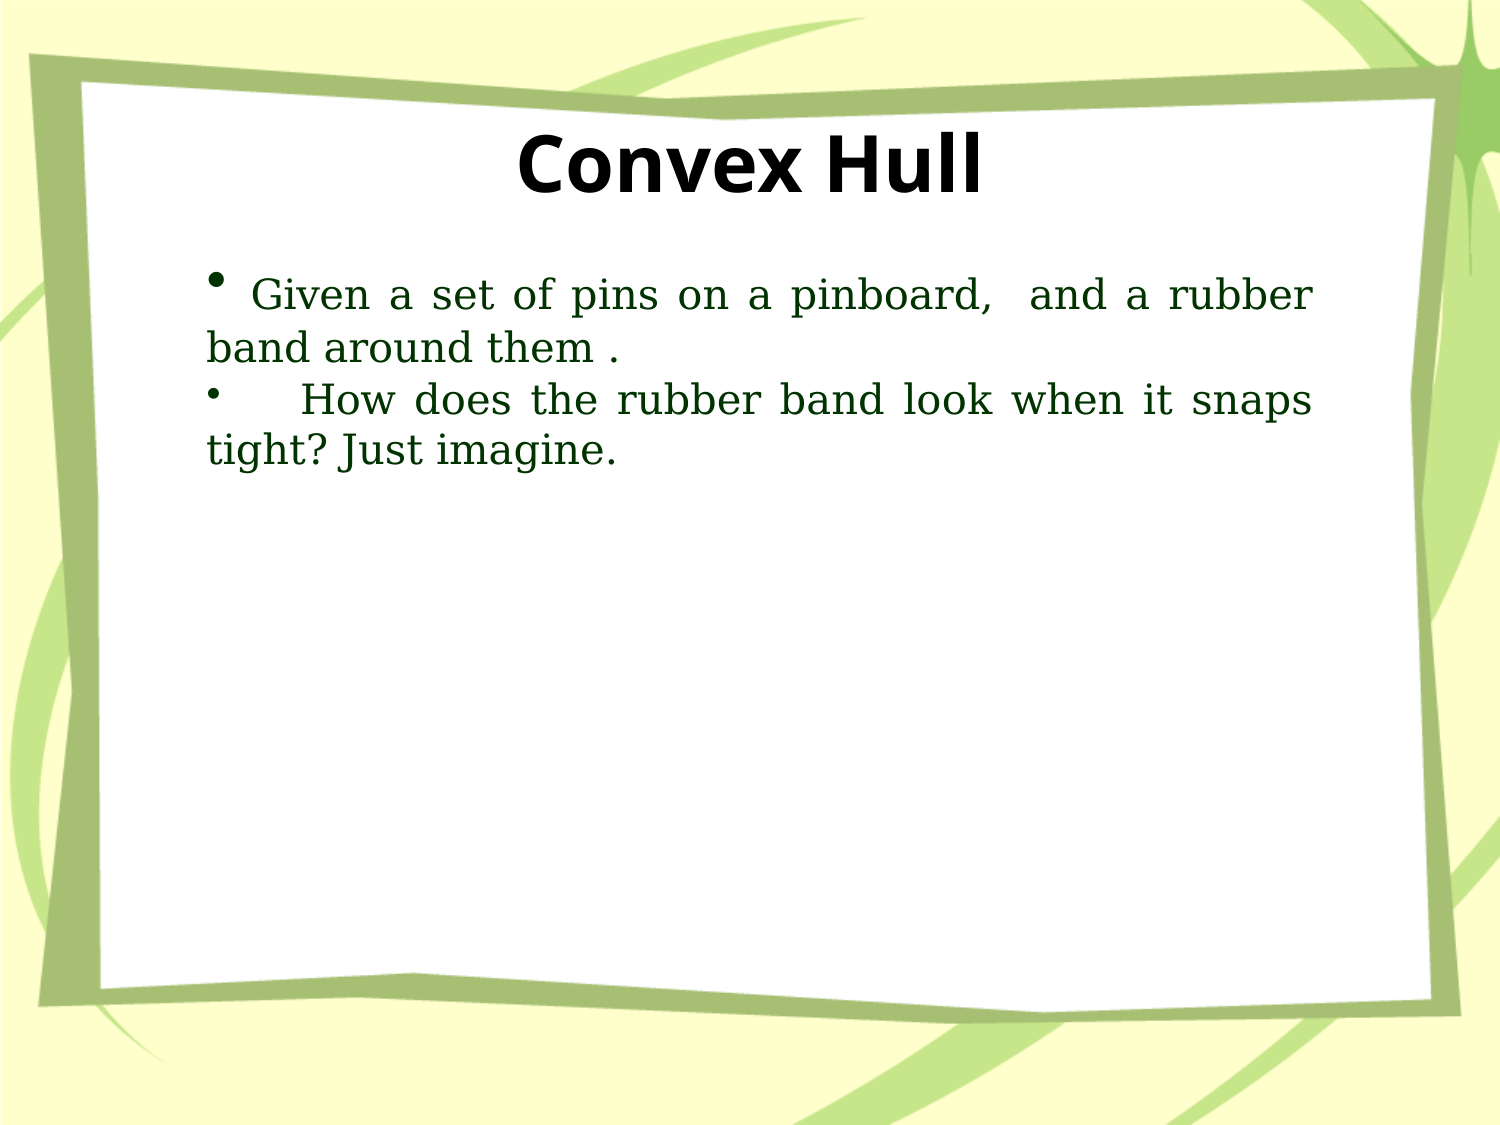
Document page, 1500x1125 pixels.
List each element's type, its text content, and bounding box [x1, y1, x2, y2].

title Convex Hull [75, 101, 1425, 220]
picture [0, 0, 1500, 1125]
list Given a set of pins on a pinboard, and a rubber band around them . How does the rubber band look when it snaps tight? Just imagine. [150, 243, 1329, 882]
